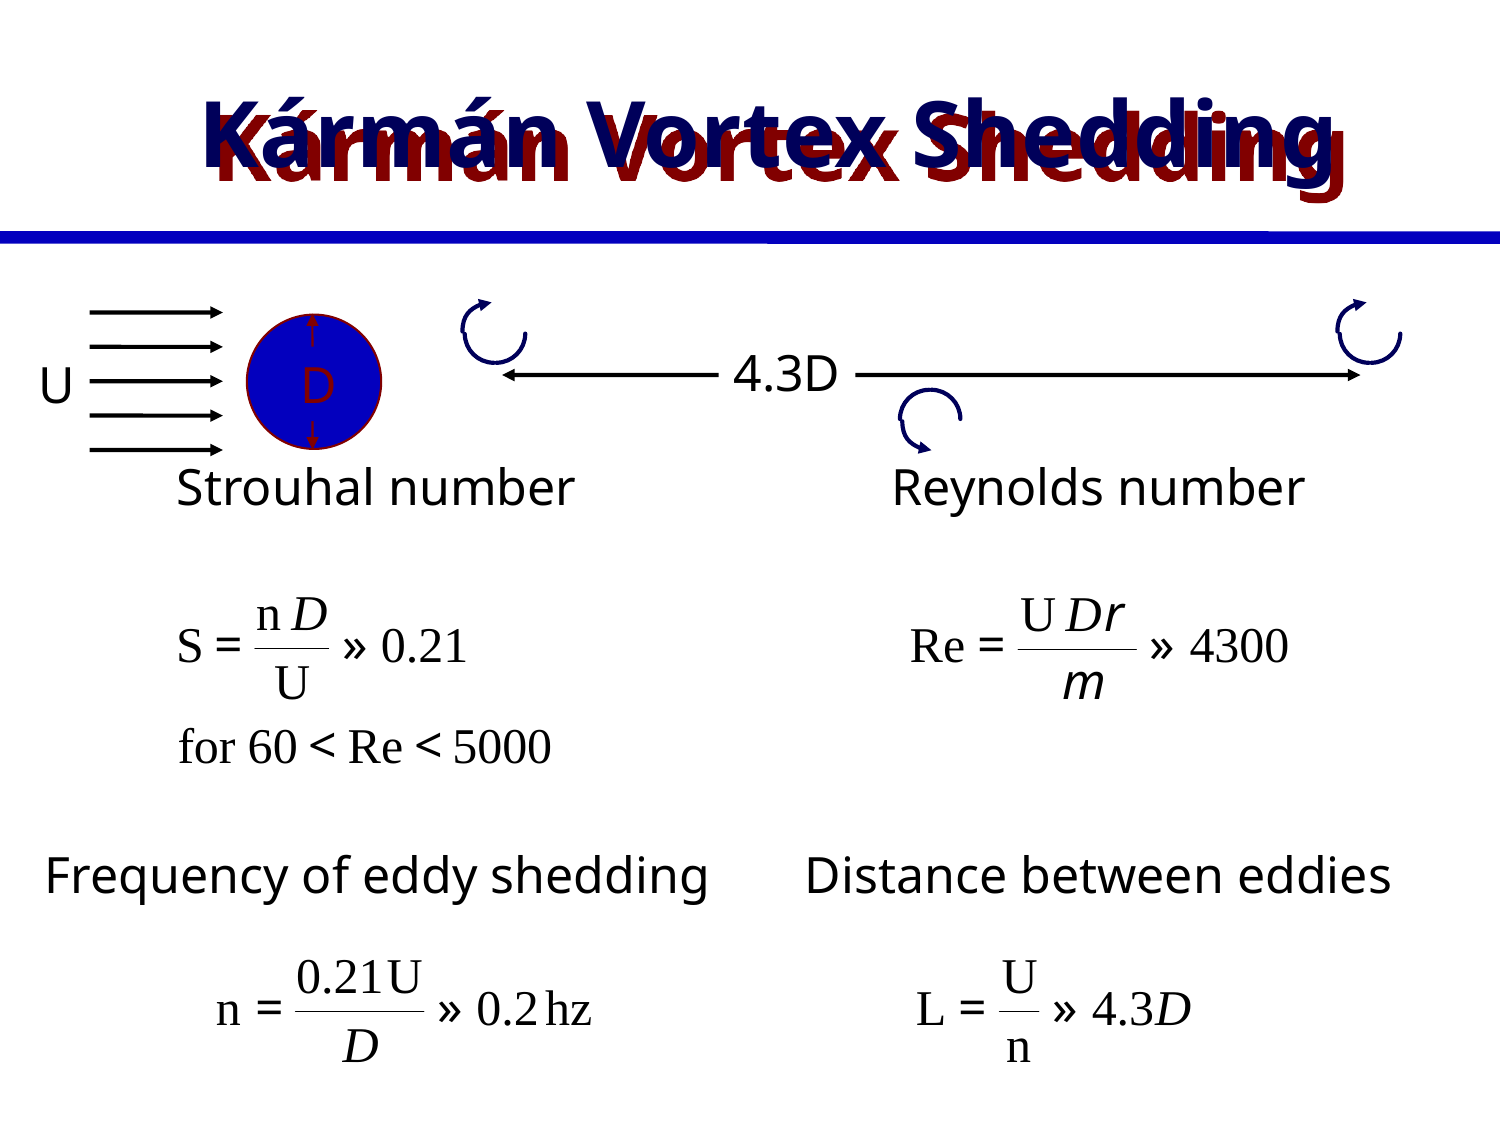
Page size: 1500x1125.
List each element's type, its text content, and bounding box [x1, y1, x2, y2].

text_box U [23, 346, 84, 422]
text_box [306, 422, 319, 450]
text_box 4.3D [718, 334, 856, 409]
text_box [313, 314, 382, 449]
text_box [306, 313, 319, 346]
text_box Frequency of eddy shedding [29, 836, 726, 911]
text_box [912, 949, 1197, 1067]
text_box Reynolds number [877, 448, 1321, 524]
text_box Distance between eddies [790, 836, 1408, 911]
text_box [212, 949, 597, 1067]
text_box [462, 302, 526, 363]
text_box [856, 371, 1361, 382]
text_box Strouhal number [161, 448, 592, 524]
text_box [174, 587, 557, 769]
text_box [899, 389, 961, 451]
text_box [246, 314, 312, 449]
text_box D [285, 346, 352, 422]
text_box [89, 312, 224, 451]
title Kármán Vortex Shedding [75, 37, 1463, 225]
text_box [1337, 302, 1401, 363]
text_box [502, 371, 718, 382]
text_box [905, 587, 1292, 717]
